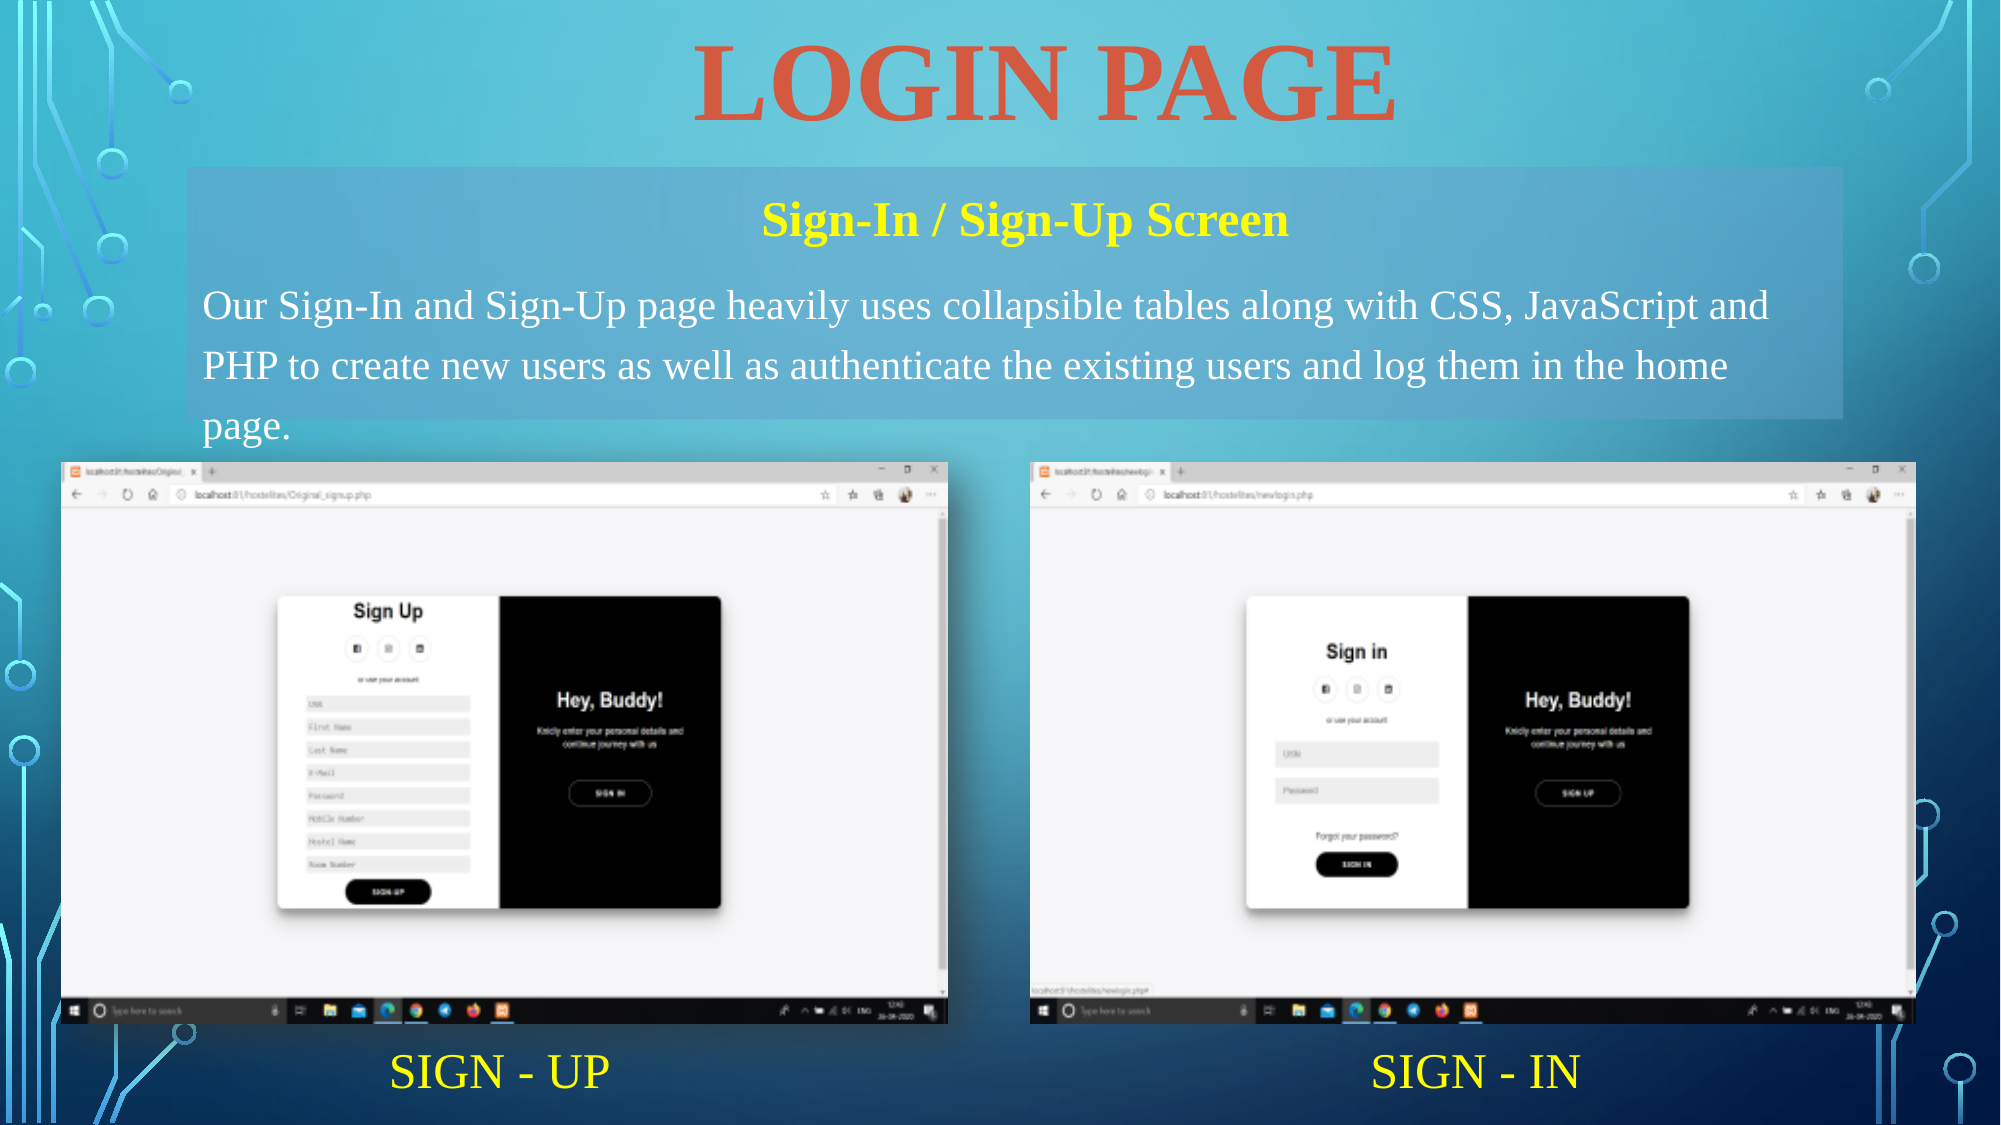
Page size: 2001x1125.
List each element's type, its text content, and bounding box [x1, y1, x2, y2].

text_box SIGN - IN [1355, 1030, 1597, 1106]
text_box SIGN - UP [373, 1030, 635, 1106]
text_box LOGIN PAGE [678, 0, 1416, 150]
picture [1029, 461, 1917, 1024]
list Sign-In / Sign-Up Screen Our Sign-In and Sign-Up page heavily uses collapsible tables along with CSS, JavaScript and PHP to create new users as well as authenticate the existing users and log them in the home page. [187, 167, 1843, 420]
picture [60, 461, 948, 1024]
